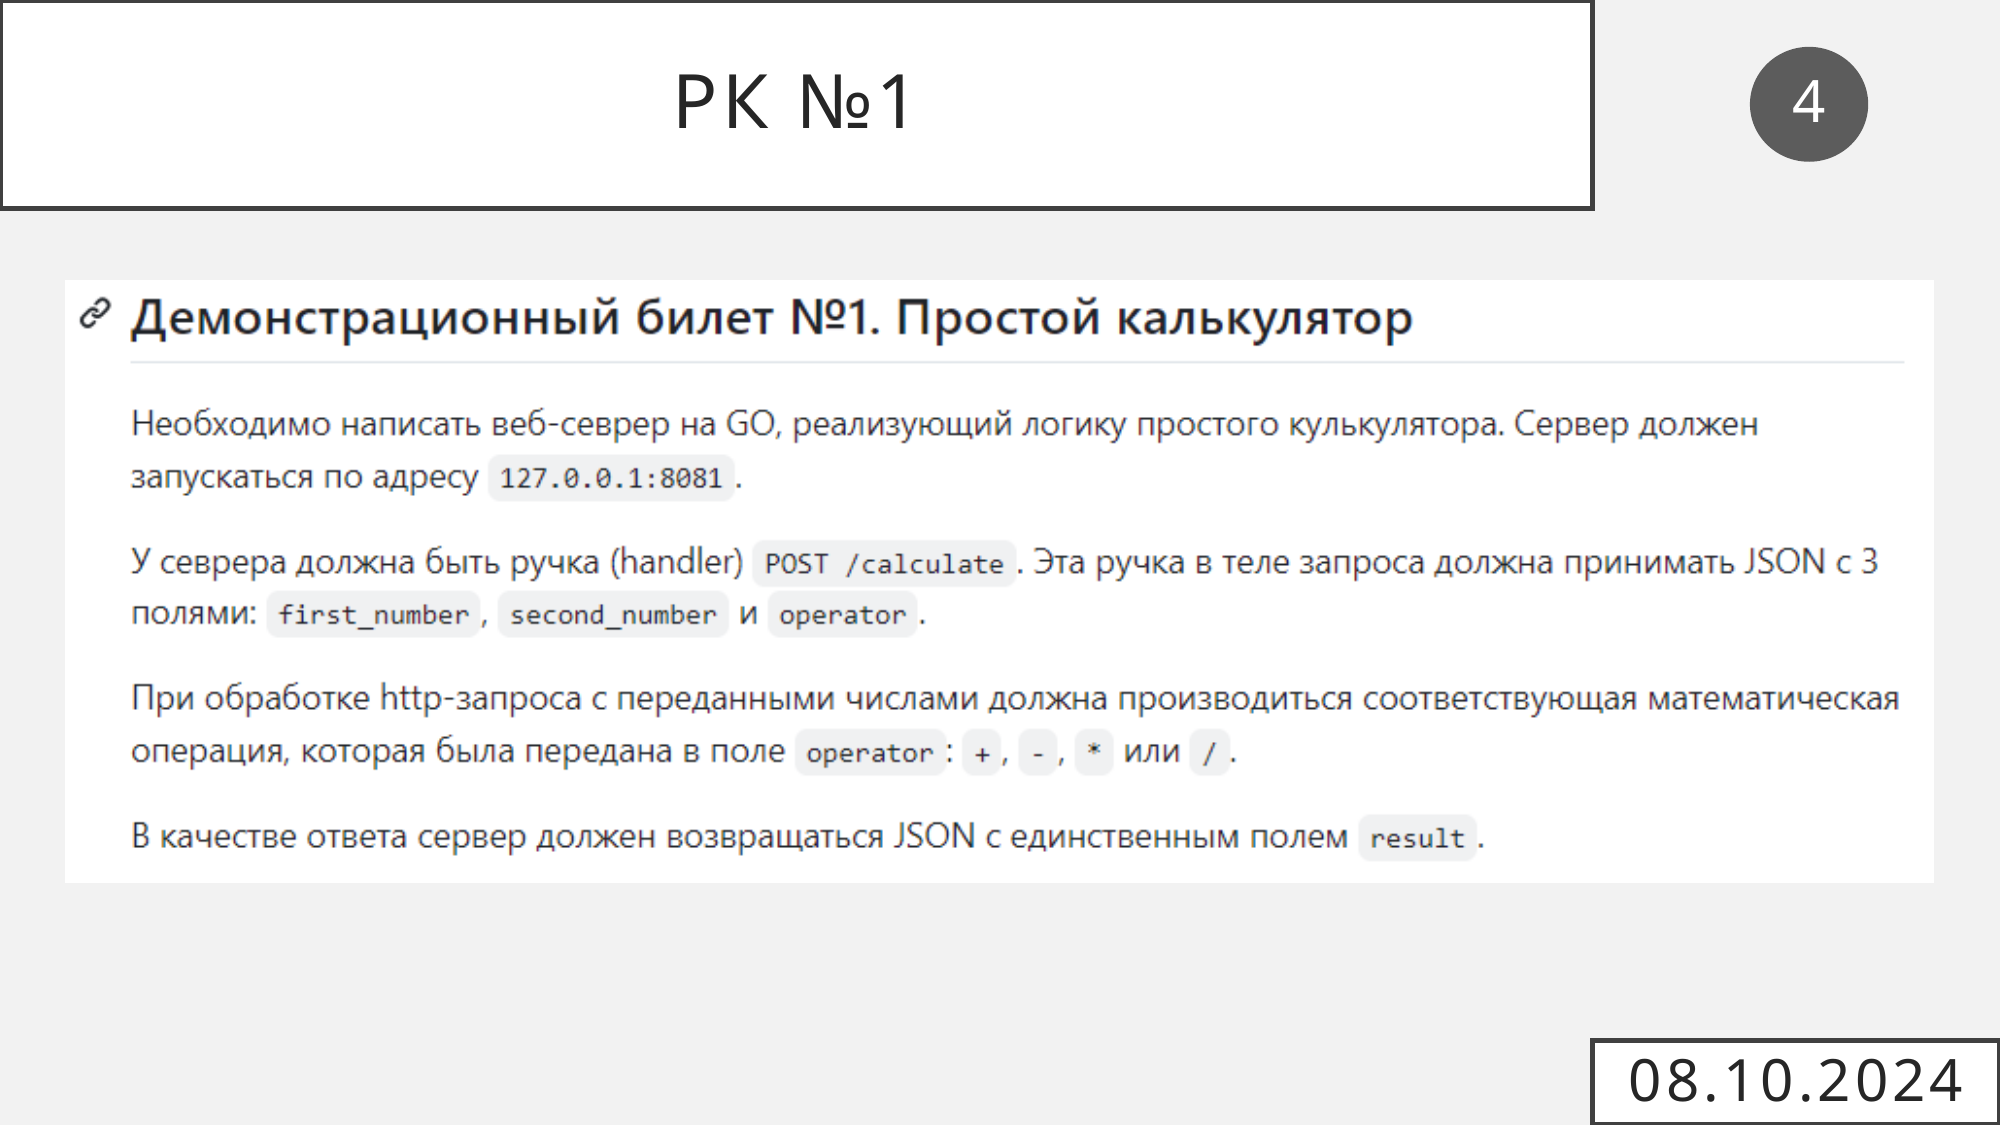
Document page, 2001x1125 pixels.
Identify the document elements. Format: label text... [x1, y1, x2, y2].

slide_number 4 [1749, 46, 1869, 162]
title РК №1 [0, 0, 1595, 211]
text_box 08.10.2024 [1592, 1040, 2000, 1125]
picture [65, 280, 1935, 883]
